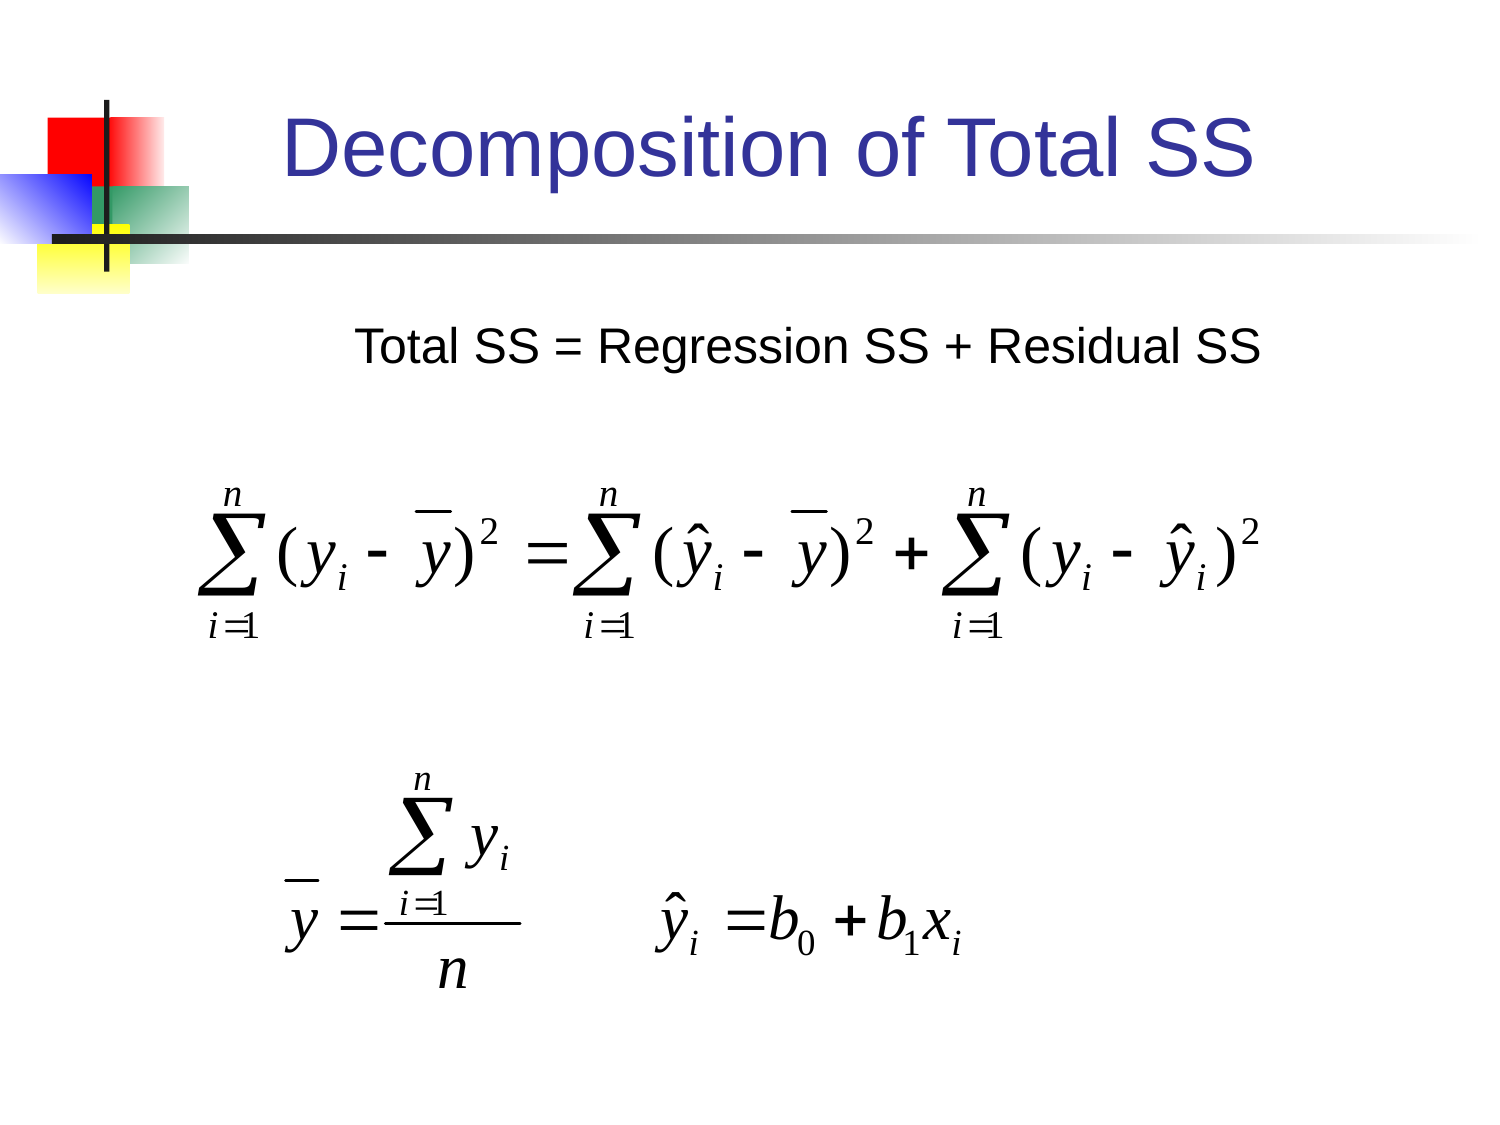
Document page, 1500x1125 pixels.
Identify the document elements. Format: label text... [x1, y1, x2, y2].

list Total SS = Regression SS + Residual SS [137, 306, 1425, 1025]
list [274, 749, 976, 1003]
title Decomposition of Total SS [188, 37, 1350, 200]
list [187, 462, 1276, 653]
